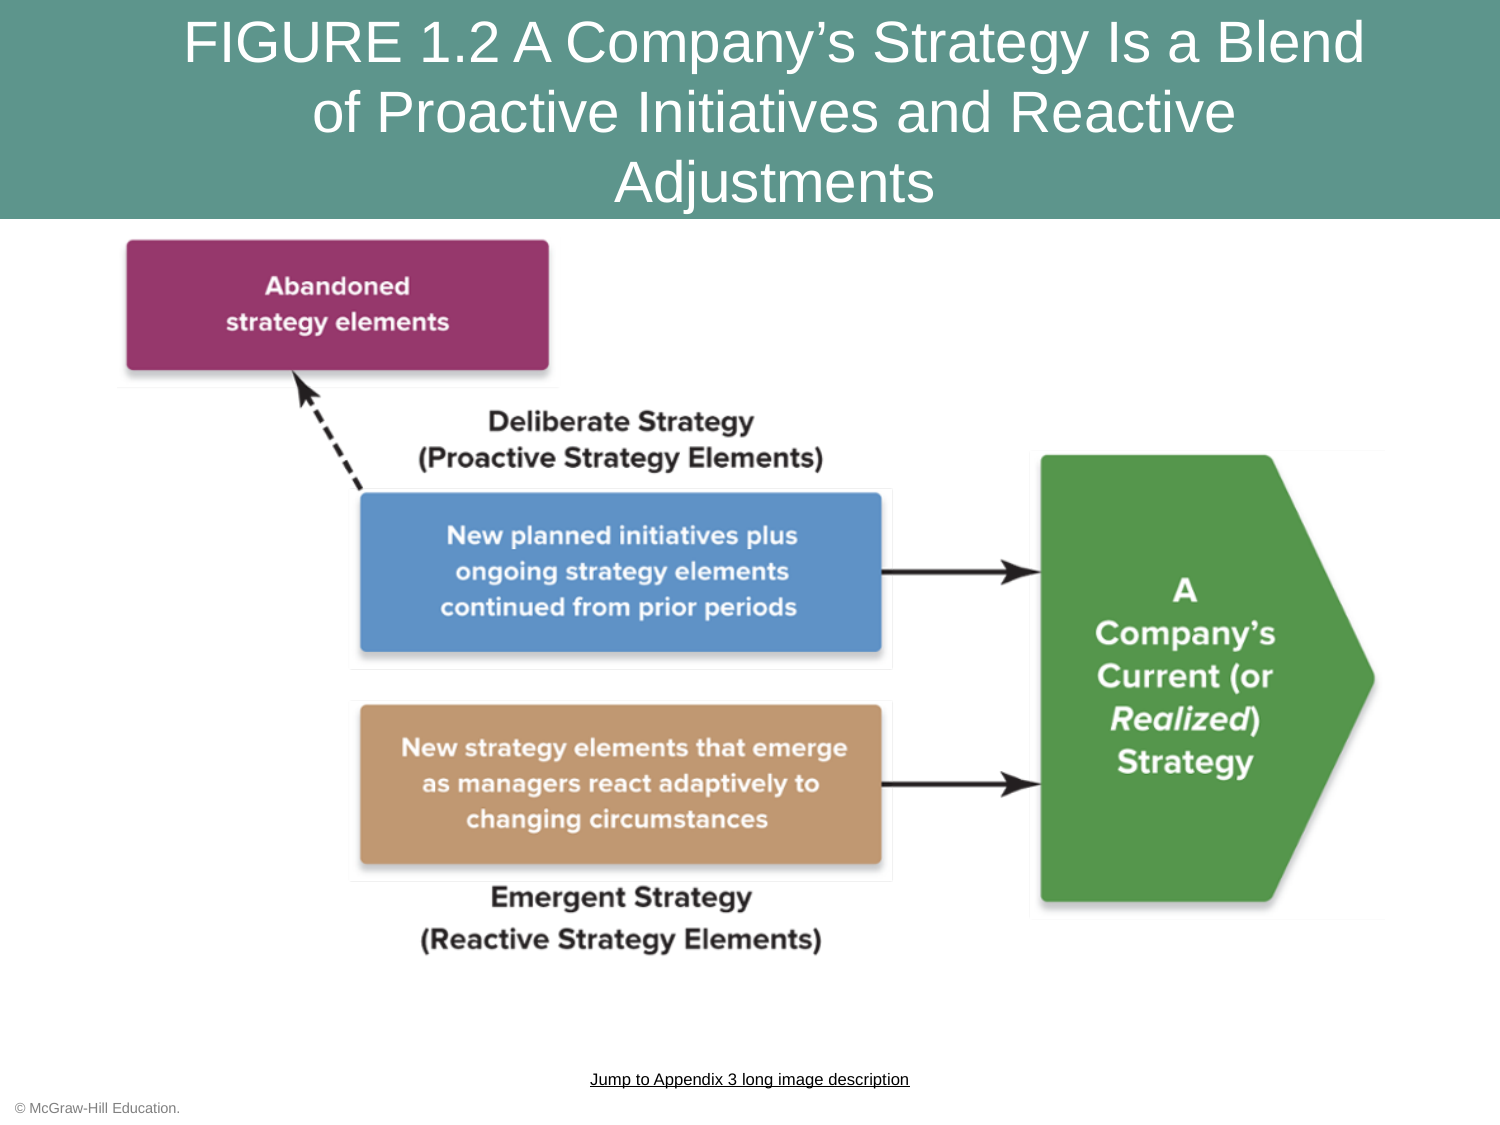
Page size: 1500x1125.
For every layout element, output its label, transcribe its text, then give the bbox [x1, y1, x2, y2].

picture [117, 237, 1386, 958]
list Jump to Appendix 3 long image description [428, 1060, 1072, 1097]
title FIGURE 1.2 A Company’s Strategy Is a Blend of Proactive Initiatives and Reactive Adjustments [0, 0, 1500, 220]
